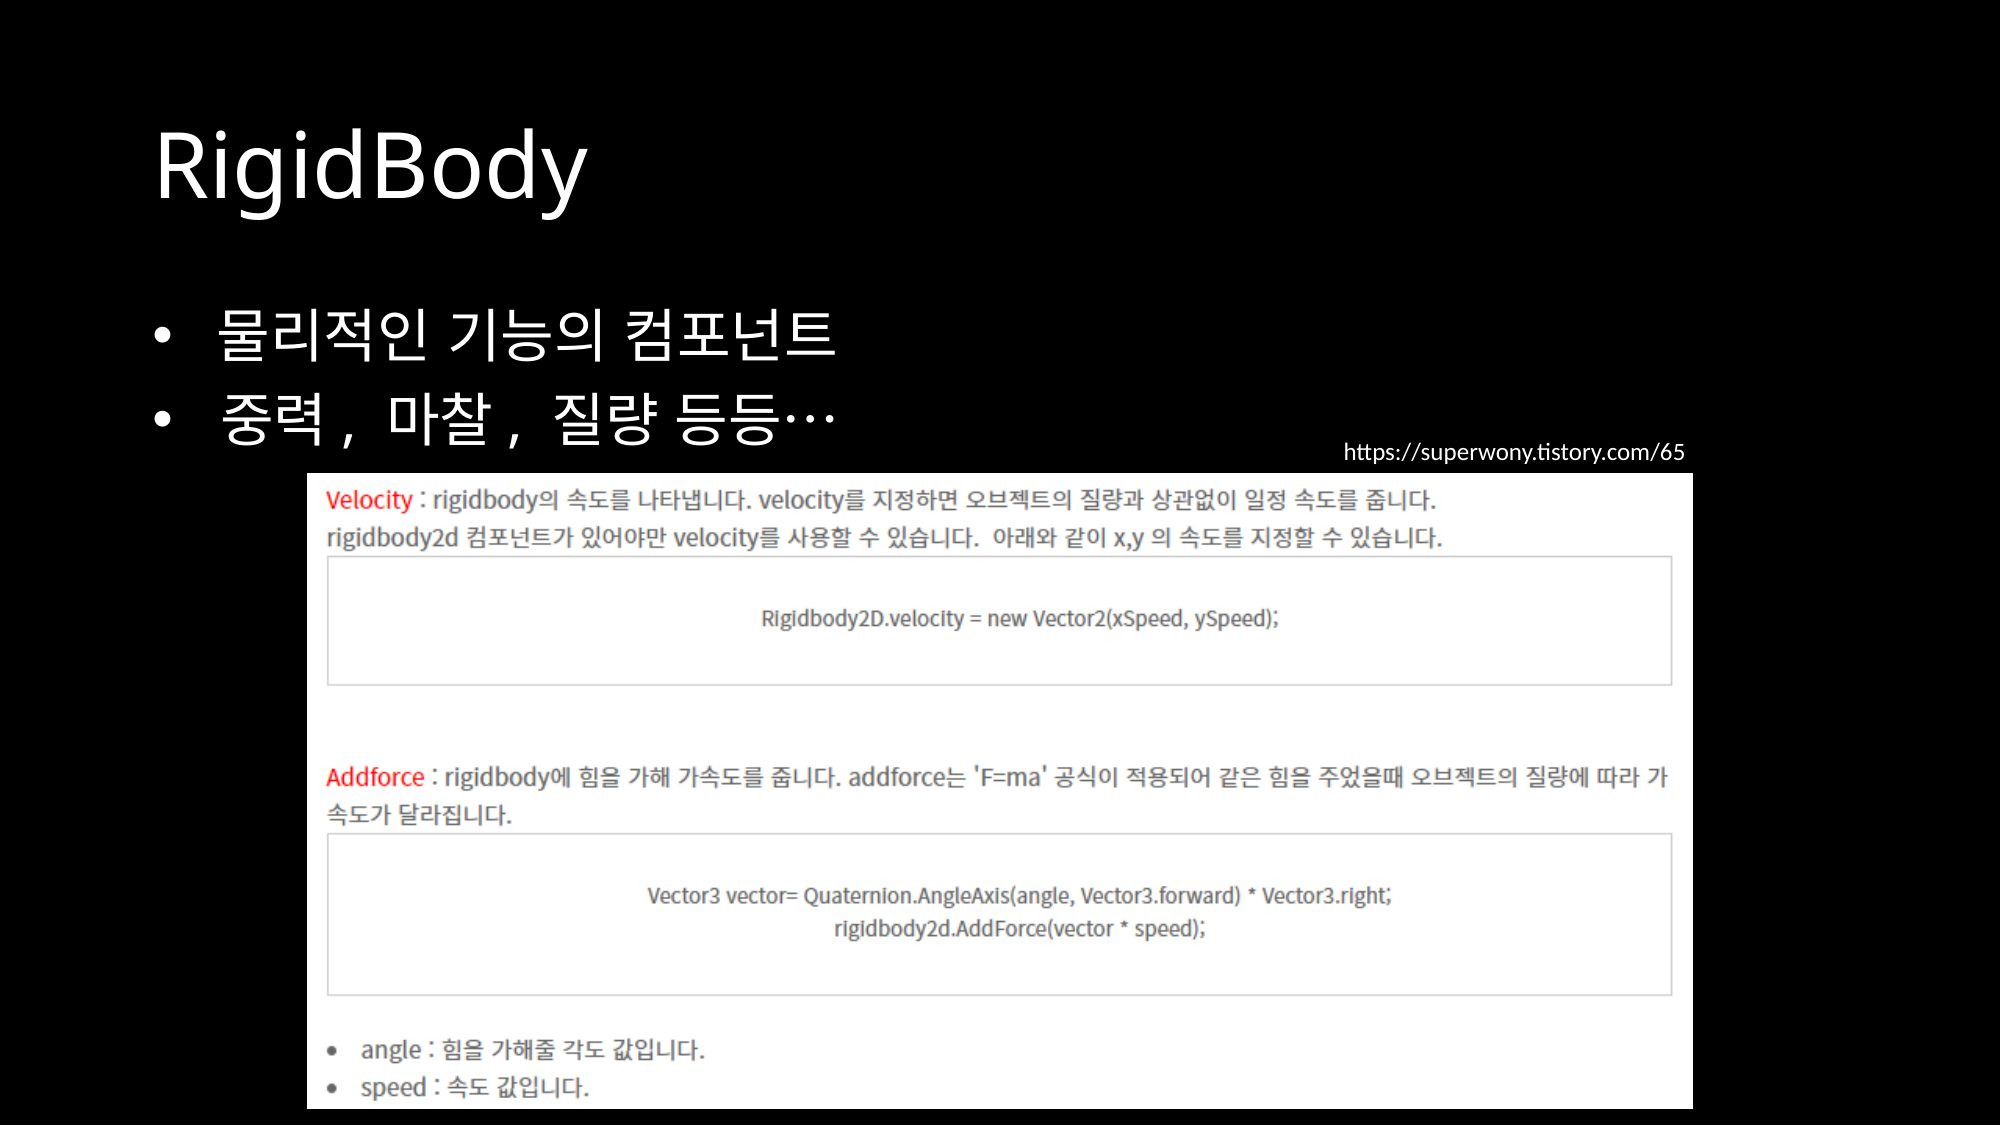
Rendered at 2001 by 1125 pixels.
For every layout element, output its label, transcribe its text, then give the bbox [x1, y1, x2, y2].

text_box https://superwony.tistory.com/65 [1328, 428, 1702, 473]
list 물리적인 기능의 컴포넌트 중력, 마찰, 질량 등등… [137, 299, 1863, 1014]
picture [307, 473, 1693, 1109]
title RigidBody [137, 59, 1863, 278]
